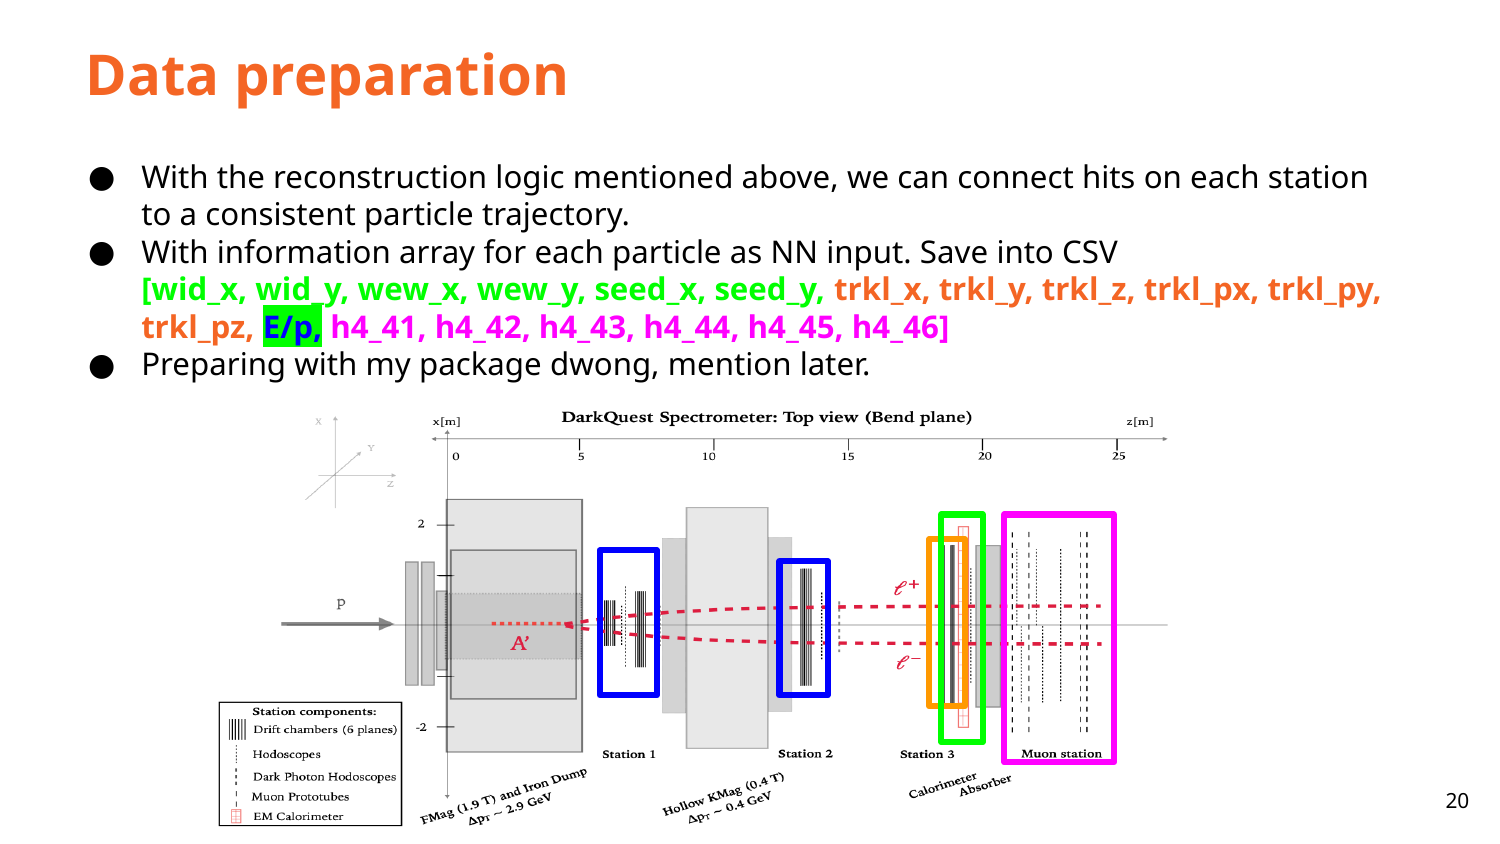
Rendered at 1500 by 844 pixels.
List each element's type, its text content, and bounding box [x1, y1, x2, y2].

picture [216, 399, 1170, 829]
text_box With the reconstruction logic mentioned above, we can connect hits on each station to a consistent particle trajectory. With information array for each particle as NN input. Save into CSV [wid_x, wid_y, wew_x, wew_y, seed_x, seed_y, trkl_x, trkl_y, trkl_z, trkl_px, trkl_py, trkl_pz, E/p, h4_41, h4_42, h4_43, h4_44, h4_45, h4_46] Preparing with my package dwong, mention later. [51, 142, 1404, 400]
slide_number ‹#› [1394, 769, 1484, 834]
text_box Data preparation [70, 23, 722, 119]
